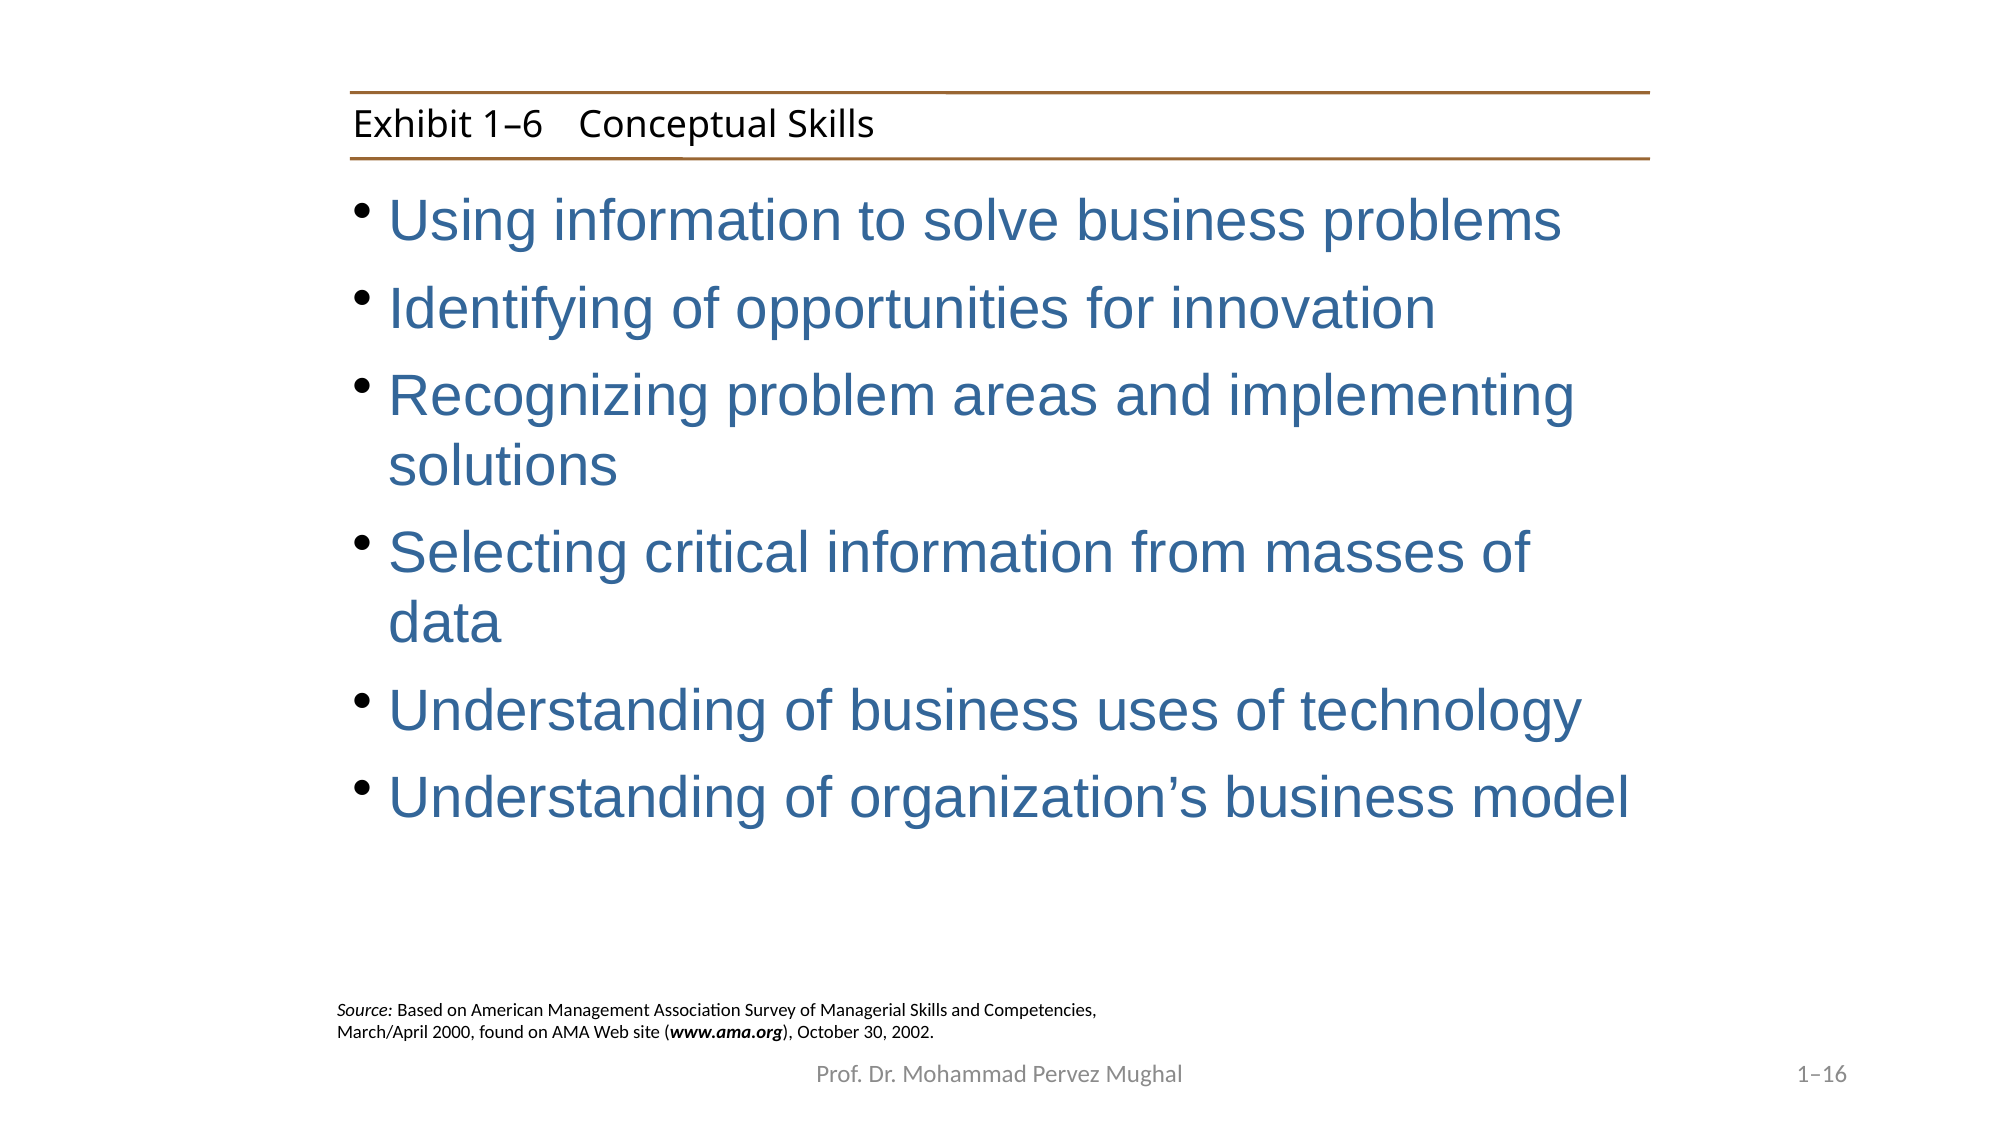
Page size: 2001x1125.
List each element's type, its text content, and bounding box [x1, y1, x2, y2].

text_box Source: Based on American Management Association Survey of Managerial Skills and Competencies, March/April 2000, found on AMA Web site (www.ama.org), October 30, 2002. [322, 990, 1188, 1050]
slide_number 1–16 [1412, 1042, 1863, 1103]
title Exhibit 1–6 Conceptual Skills [337, 95, 1663, 156]
footer Prof. Dr. Mohammad Pervez Mughal [662, 1042, 1338, 1103]
text_box Using information to solve business problems Identifying of opportunities for innovation Recognizing problem areas and implementing solutions Selecting critical information from masses of data Understanding of business uses of technology Understanding of organization’s business model [337, 174, 1667, 1000]
